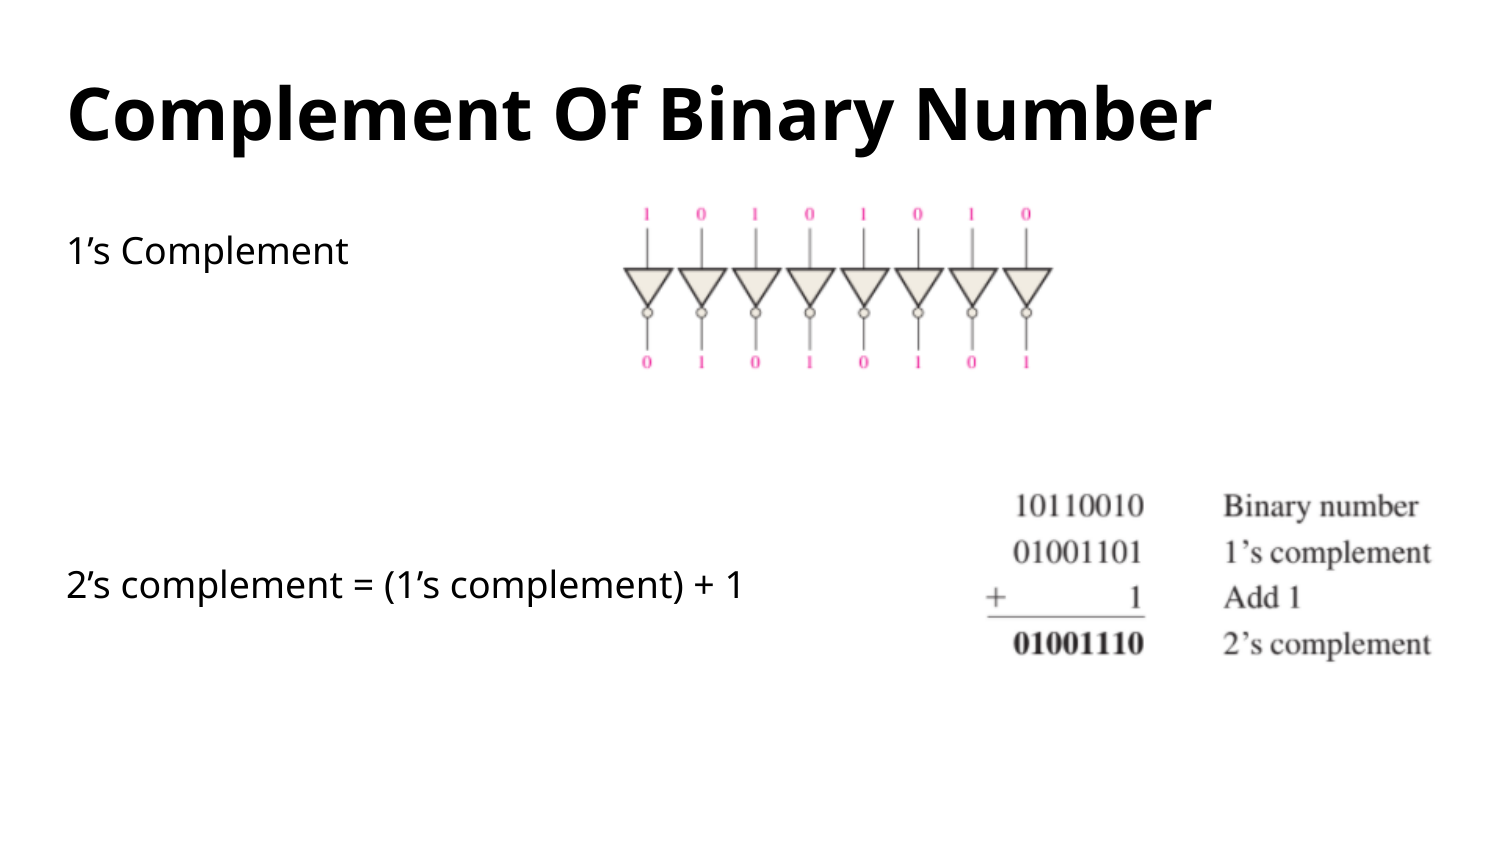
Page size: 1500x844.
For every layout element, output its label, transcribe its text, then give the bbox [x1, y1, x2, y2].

picture [931, 469, 1450, 698]
title Complement Of Binary Number [51, 48, 1449, 180]
picture [614, 188, 1087, 384]
list 1’s Complement 2’s complement = (1’s complement) + 1 [51, 201, 1449, 750]
